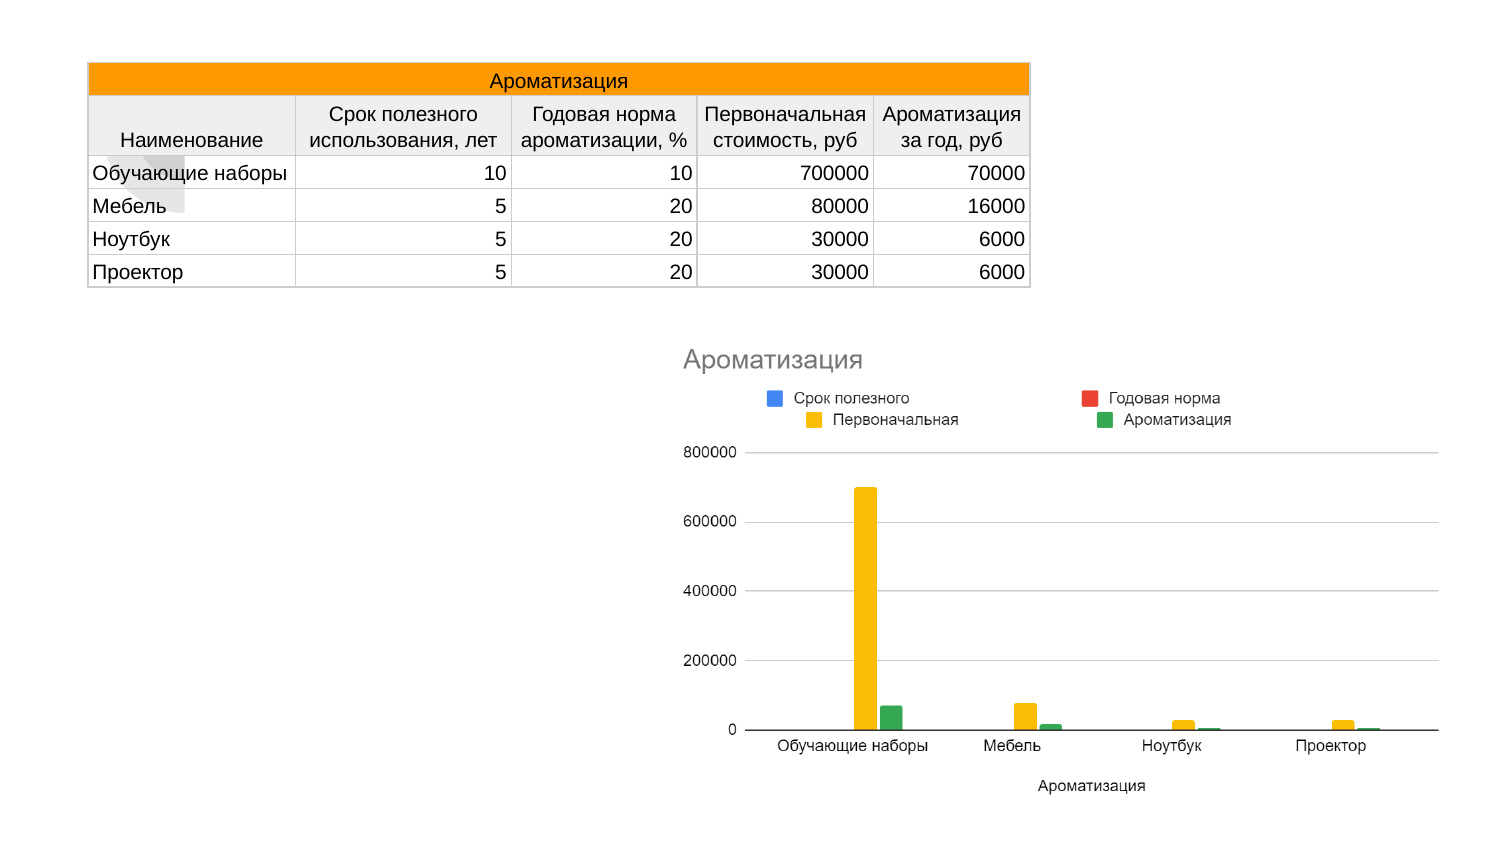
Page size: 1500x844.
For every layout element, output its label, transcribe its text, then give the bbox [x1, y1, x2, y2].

table_cell 10 [296, 156, 511, 188]
table_cell 20 [512, 255, 696, 286]
table_cell Ароматизация за год, руб [874, 96, 1029, 155]
table_cell Срок полезного использования, лет [296, 96, 511, 155]
table_cell Ноутбук [89, 222, 295, 254]
table_cell 16000 [874, 189, 1029, 221]
table_cell 20 [512, 189, 696, 221]
picture [658, 321, 1463, 819]
table_cell 5 [296, 255, 511, 286]
table_cell 80000 [698, 189, 873, 221]
table_cell 20 [512, 222, 696, 254]
table_cell Обучающие наборы [89, 156, 295, 188]
table_cell 30000 [698, 222, 873, 254]
table_cell Первоначальная стоимость, руб [698, 96, 873, 155]
table_cell Мебель [89, 189, 295, 221]
table_cell Наименование [89, 96, 295, 155]
table_header Ароматизация [89, 63, 1029, 95]
table_cell 700000 [698, 156, 873, 188]
table_cell 6000 [874, 255, 1029, 286]
table_cell 5 [296, 222, 511, 254]
table_cell 6000 [874, 222, 1029, 254]
table_cell 70000 [874, 156, 1029, 188]
table_cell Годовая норма ароматизации, % [512, 96, 696, 155]
table_cell Проектор [89, 255, 295, 286]
table_cell 5 [296, 189, 511, 221]
table_cell 10 [512, 156, 696, 188]
table_cell 30000 [698, 255, 873, 286]
